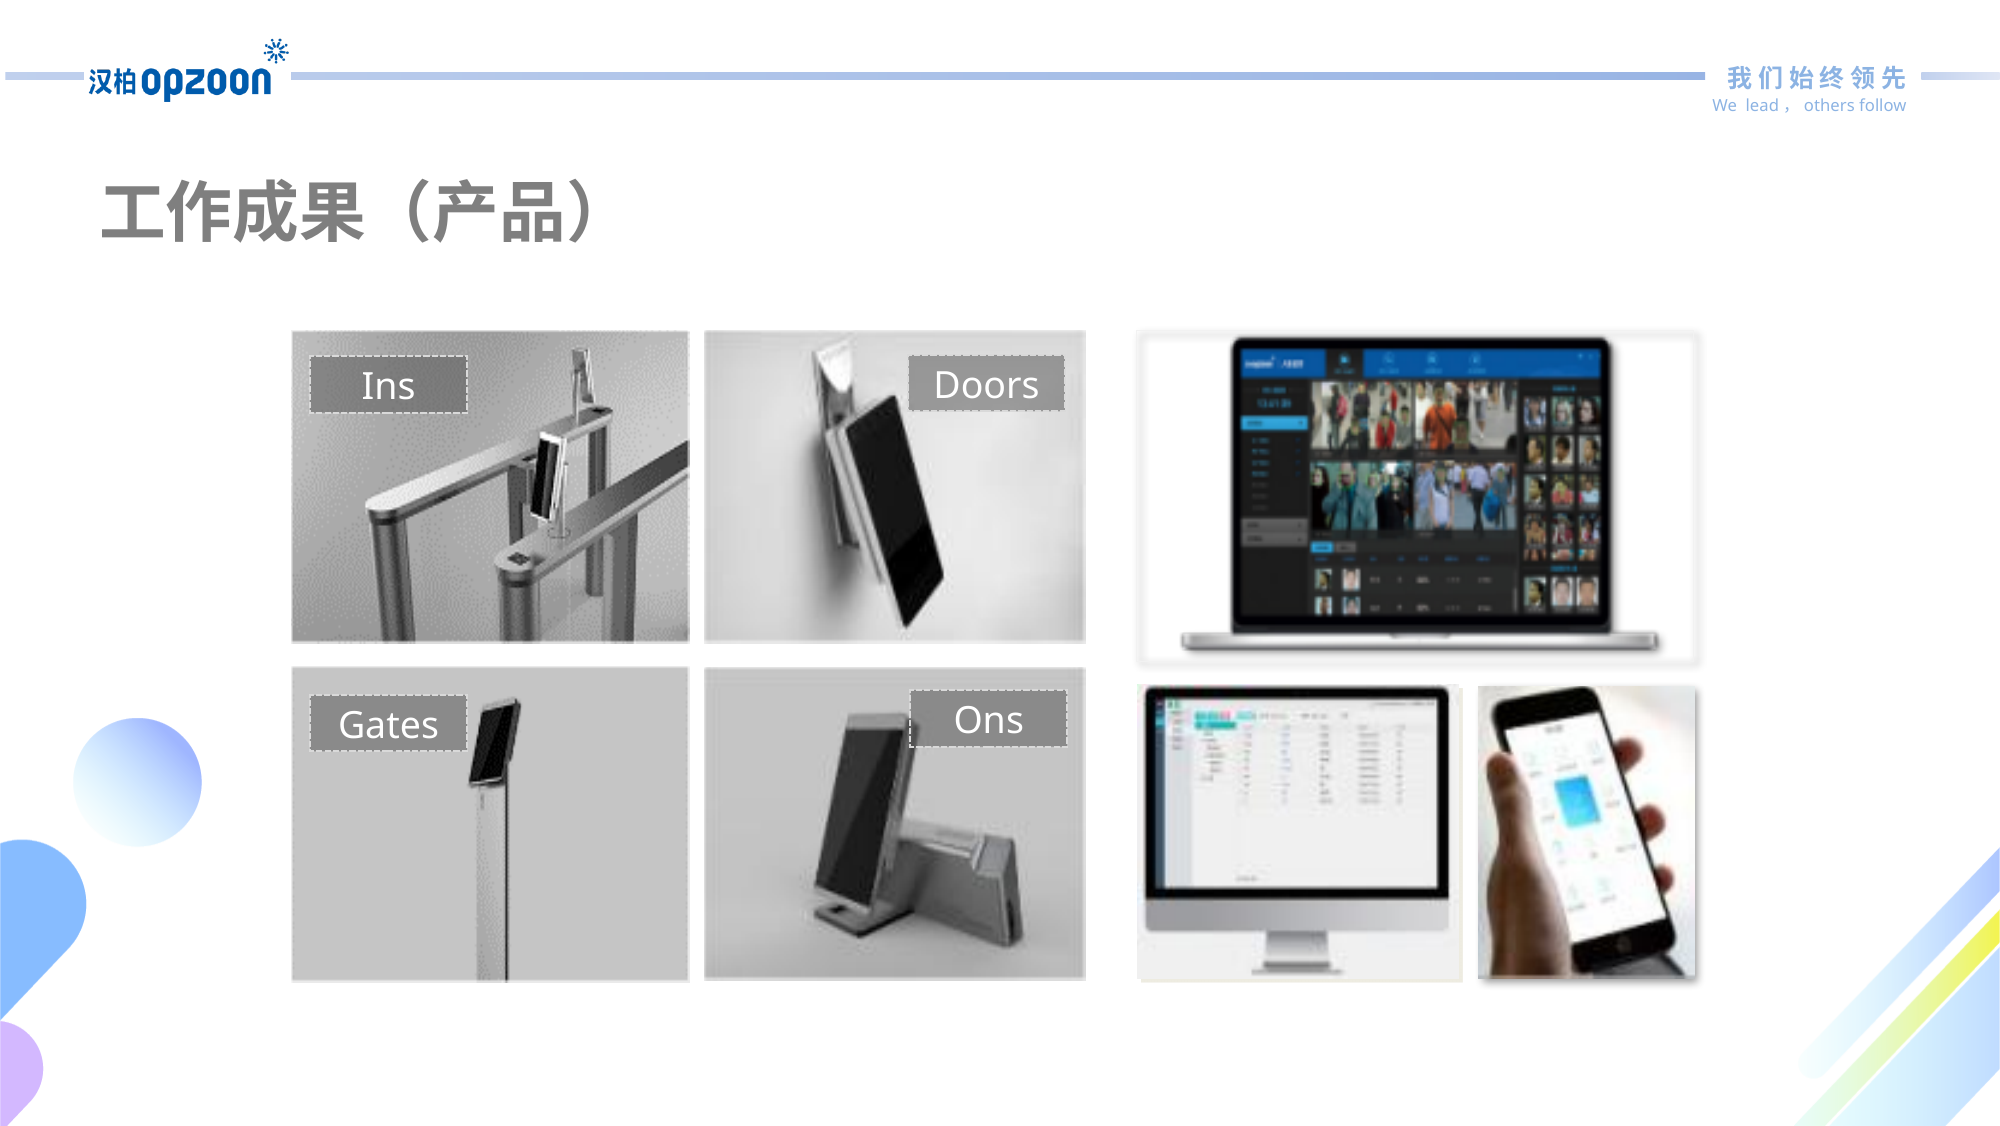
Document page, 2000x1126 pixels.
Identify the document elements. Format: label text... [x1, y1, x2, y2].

title 工作成果（产品） [84, 162, 1898, 294]
text_box [292, 72, 1543, 80]
picture [0, 684, 220, 1126]
picture [84, 34, 292, 102]
text_box [1922, 72, 2000, 80]
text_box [291, 330, 1695, 983]
picture [1794, 847, 2000, 1126]
text_box [5, 72, 84, 80]
text_box 我 们 始 终 领 先 We lead，others follow [1543, 54, 1922, 123]
